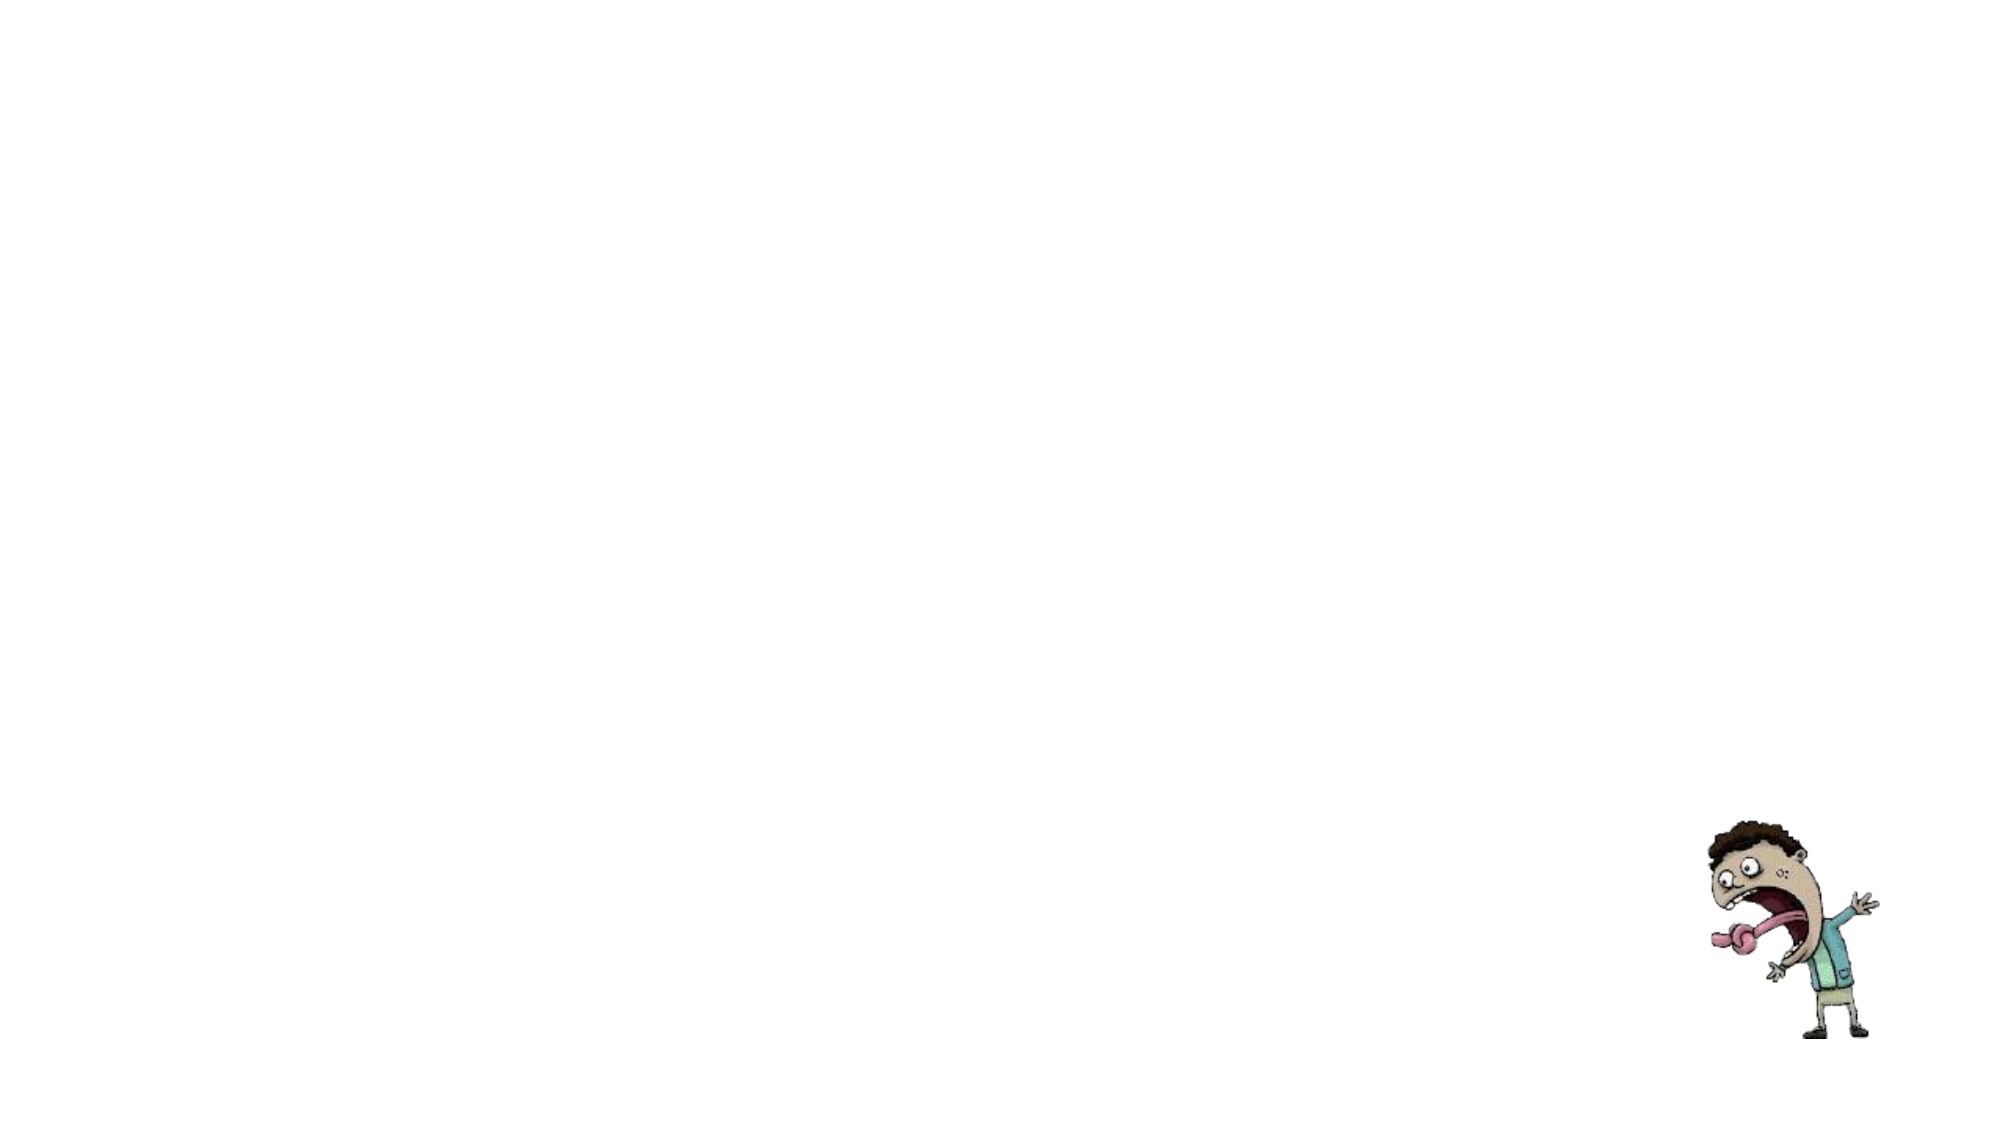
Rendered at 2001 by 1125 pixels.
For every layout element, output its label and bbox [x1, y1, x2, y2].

picture [1687, 815, 1900, 1039]
